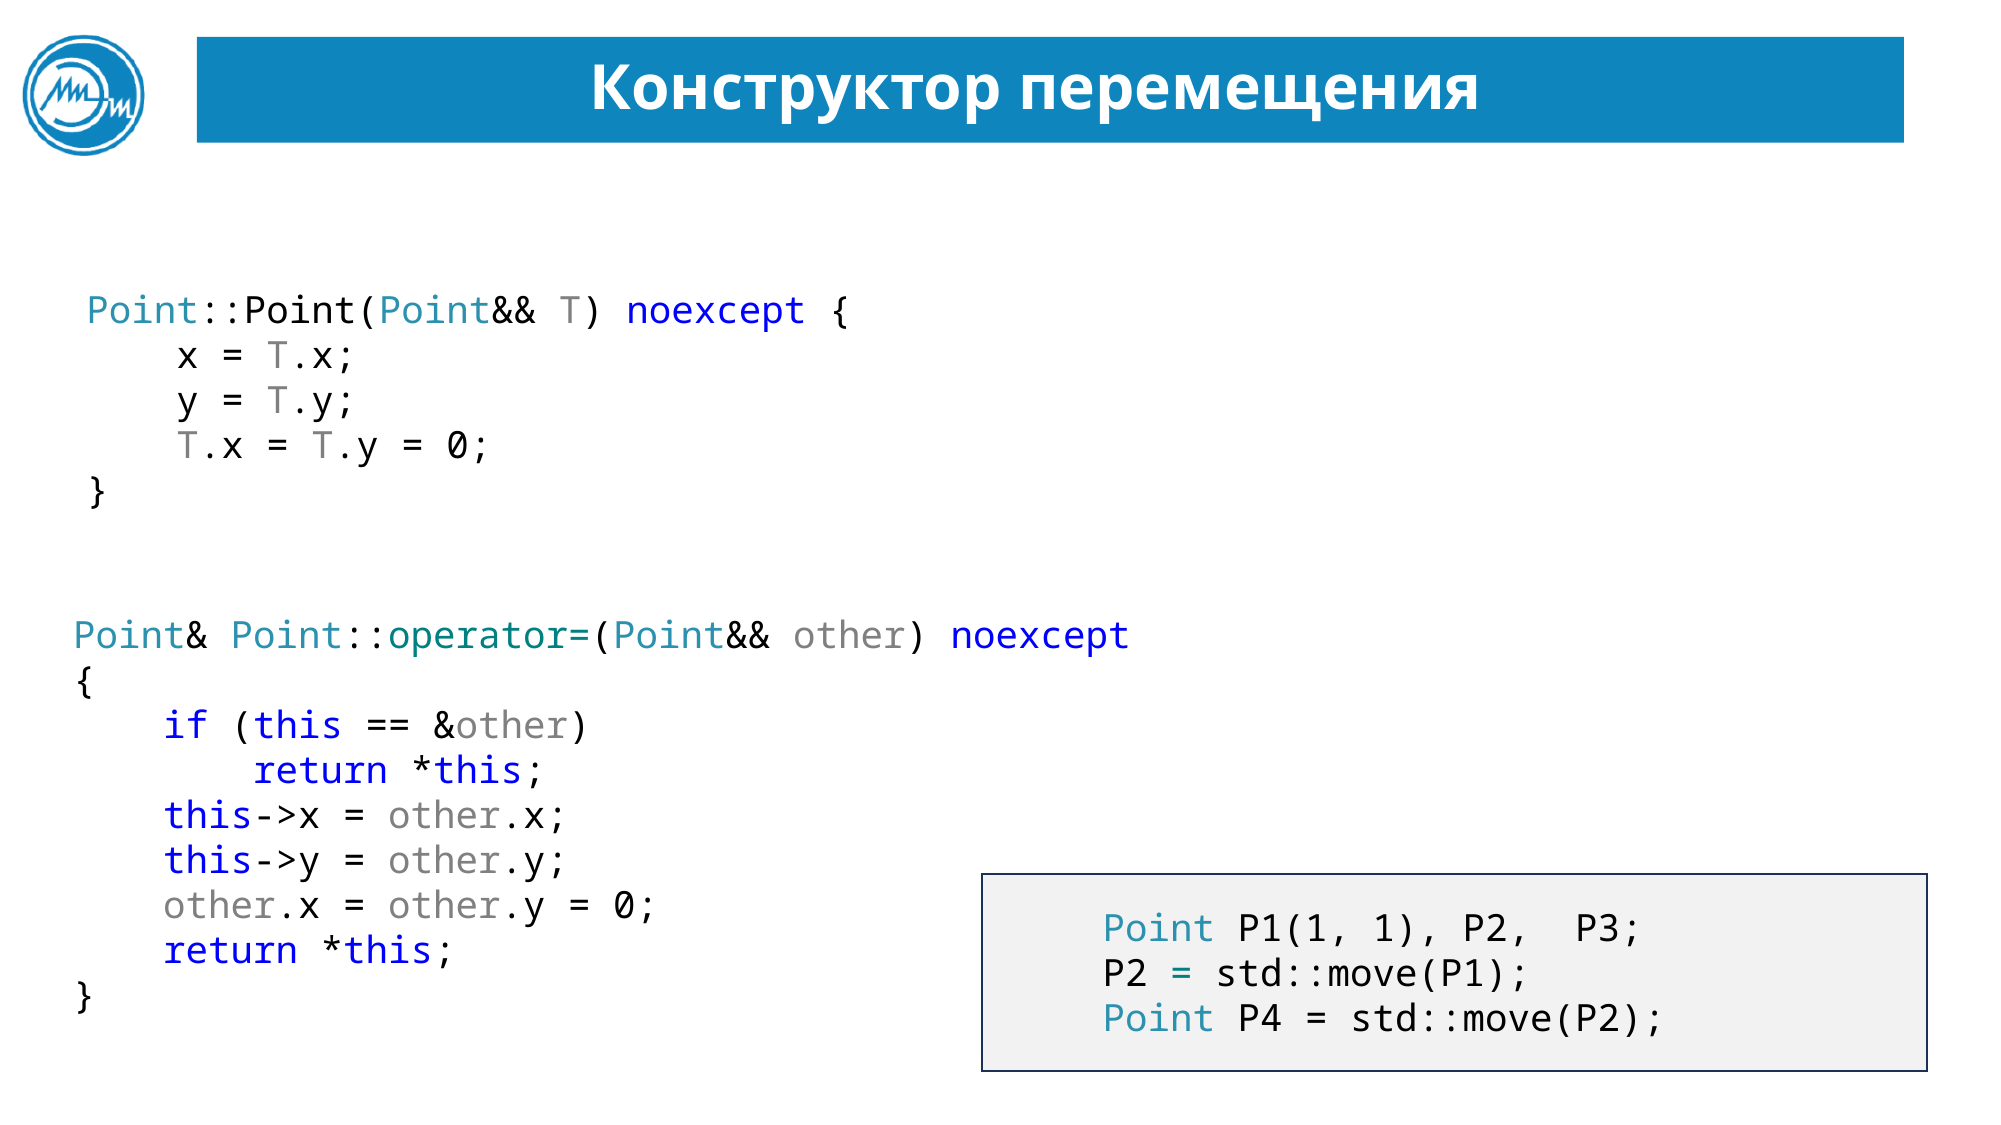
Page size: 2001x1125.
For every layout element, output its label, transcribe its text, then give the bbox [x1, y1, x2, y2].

title Конструктор перемещения [196, 48, 1875, 132]
text_box Point::Point(Point&& T) noexcept { x = T.x; y = T.y; T.x = T.y = 0; } [71, 278, 1292, 519]
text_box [981, 873, 1927, 1071]
text_box Point& Point::operator=(Point&& other) noexcept { if (this == &other) return *this; this->x = other.x; this->y = other.y; other.x = other.y = 0; return *this; } [58, 603, 1194, 1024]
picture [11, 19, 161, 173]
